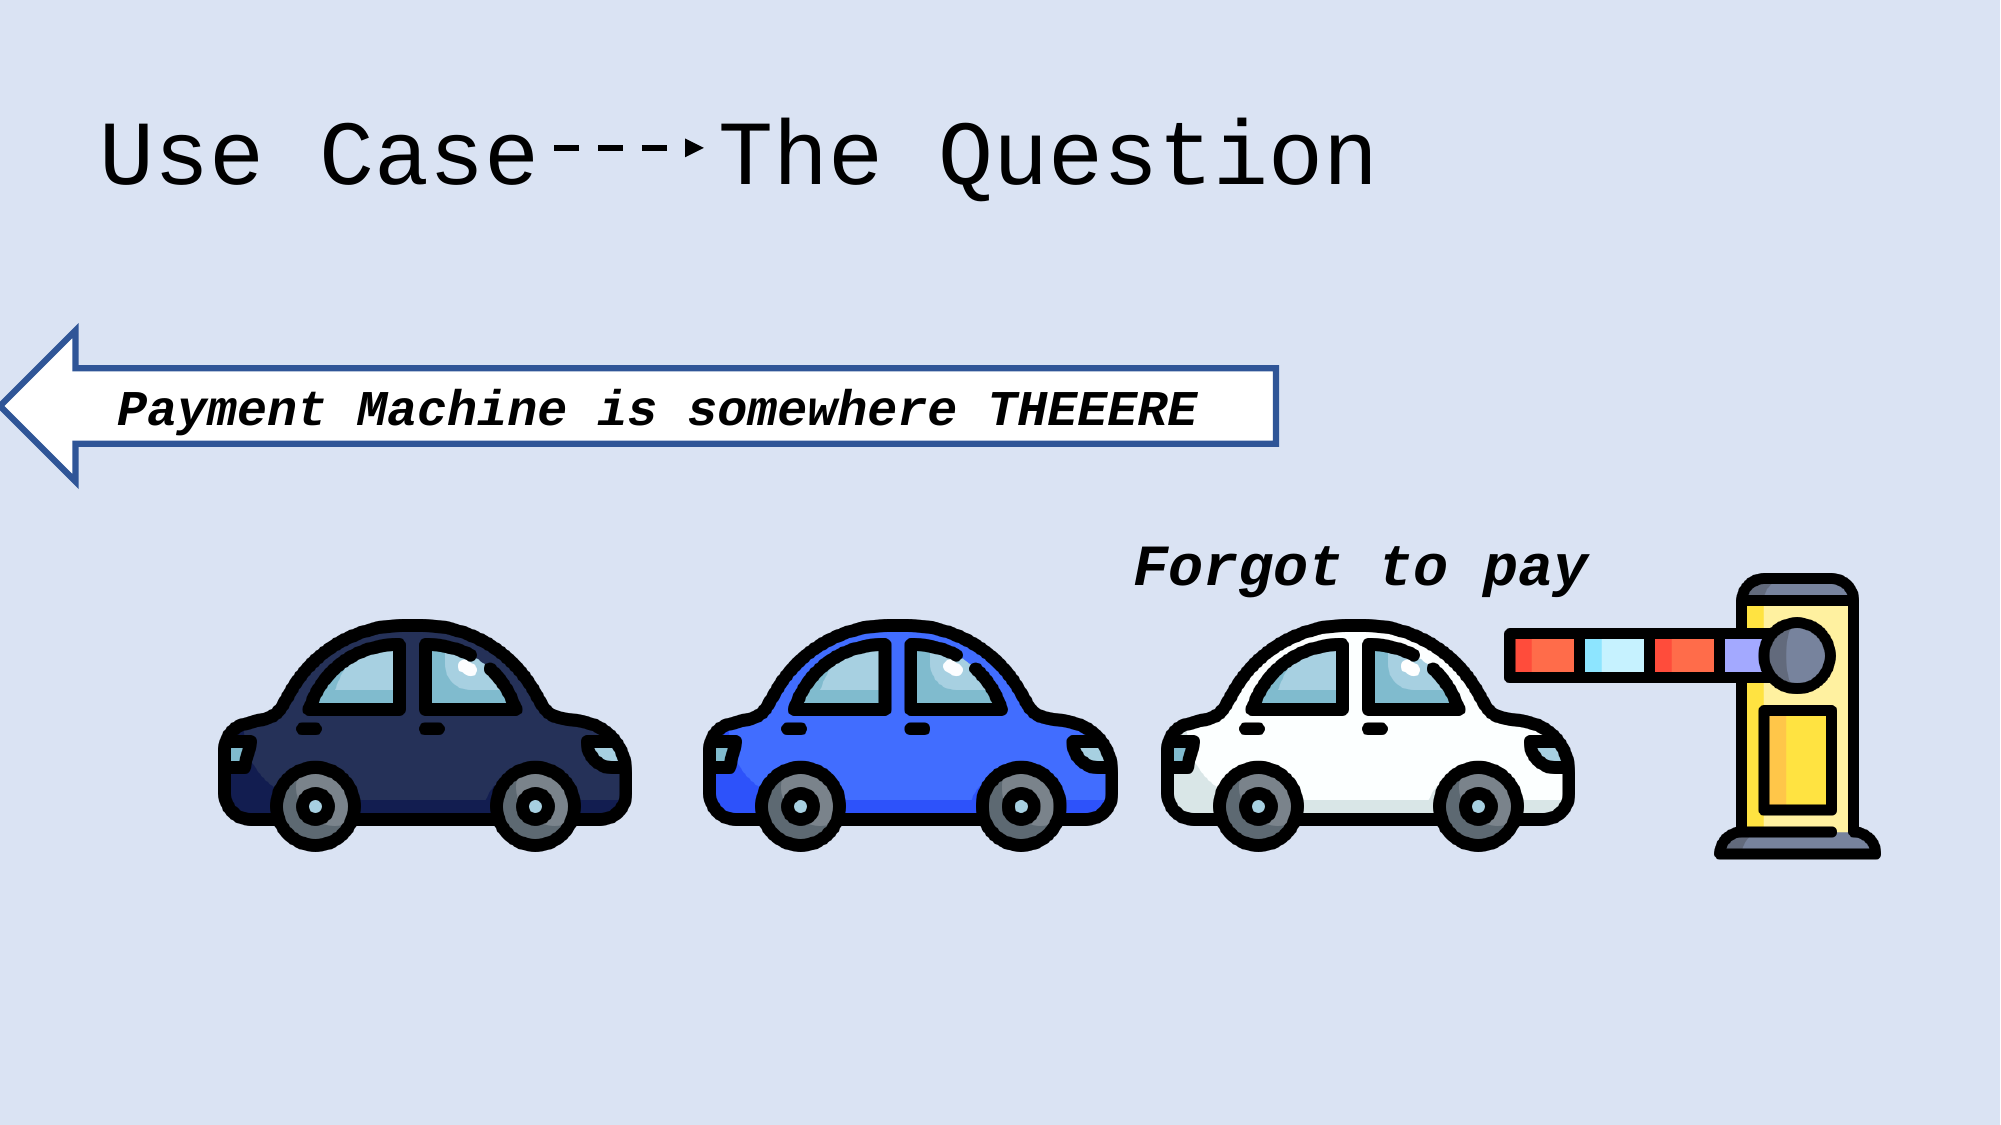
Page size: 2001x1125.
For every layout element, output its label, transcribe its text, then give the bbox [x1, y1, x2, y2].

picture [1161, 528, 1881, 942]
picture [703, 528, 1118, 942]
text_box Use Case [84, 85, 555, 211]
text_box The Question [703, 85, 1394, 211]
text_box Payment Machine is somewhere THEEERE [0, 367, 1369, 443]
text_box [35, 443, 1278, 484]
text_box Forgot to pay [1118, 519, 1604, 605]
picture [218, 528, 632, 942]
text_box [37, 328, 77, 367]
